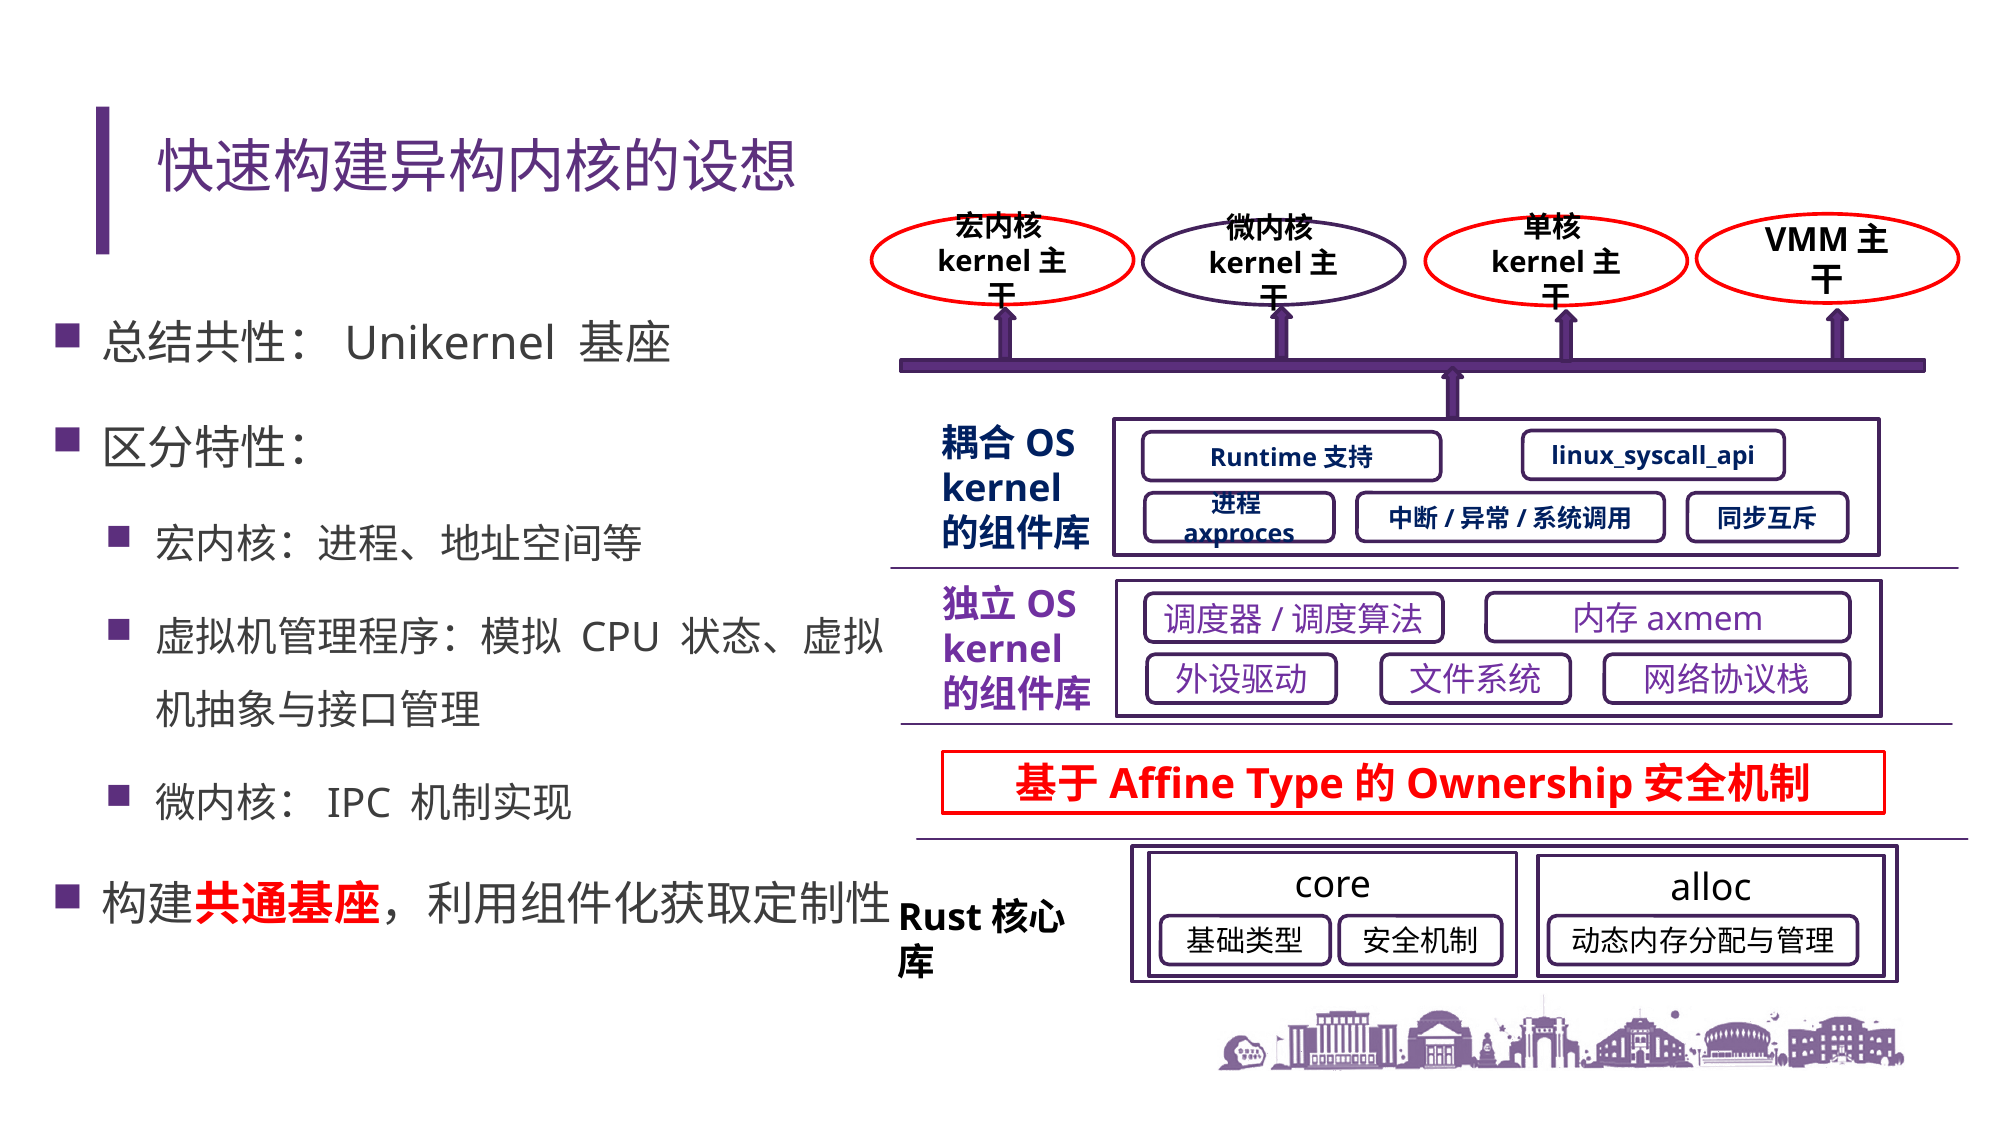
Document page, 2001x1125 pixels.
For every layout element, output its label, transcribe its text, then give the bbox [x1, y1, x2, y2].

text_box 动态内存分配与管理 [1546, 913, 1860, 967]
text_box [1115, 579, 1883, 718]
list 总结共性：Unikernel 基座 区分特性： 宏内核：进程、地址空间等 虚拟机管理程序：模拟 CPU 状态、虚拟机抽象与接口管理 微内核：IPC 机制实现 构建共通基座，利用组件化获取定制性 [36, 277, 919, 946]
text_box [1270, 306, 1294, 360]
text_box alloc [1536, 854, 1886, 978]
text_box linux_syscall_api [1520, 428, 1787, 482]
text_box 单核kernel主干 [1423, 214, 1690, 308]
text_box 中断/异常/系统调用 [1355, 490, 1667, 544]
text_box 安全机制 [1337, 913, 1504, 967]
text_box 外设驱动 [1145, 652, 1339, 705]
text_box 微内核kernel主干 [1140, 217, 1407, 307]
text_box 进程axproces [1142, 490, 1336, 544]
text_box 基于Affine Type的Ownership安全机制 [941, 750, 1886, 815]
text_box [1825, 308, 1849, 362]
text_box 内存axmem [1484, 590, 1852, 644]
text_box 基础类型 [1158, 913, 1333, 967]
title 快速构建异构内核的设想 [141, 80, 1868, 248]
text_box 文件系统 [1379, 652, 1573, 705]
text_box VMM主干 [1694, 211, 1961, 305]
text_box 调度器/调度算法 [1143, 591, 1445, 644]
text_box [899, 358, 1926, 373]
text_box [1112, 417, 1881, 557]
text_box core [1147, 851, 1518, 978]
text_box 网络协议栈 [1602, 652, 1852, 705]
text_box [1441, 366, 1465, 420]
text_box [1130, 850, 1899, 983]
text_box [1554, 309, 1578, 363]
text_box 独立OS kernel的组件库 [927, 577, 1110, 721]
text_box 耦合OS kernel的组件库 [926, 411, 1109, 561]
text_box 宏内核kernel主干 [869, 213, 1136, 307]
text_box 同步互斥 [1685, 490, 1850, 544]
text_box [993, 307, 1017, 361]
text_box Runtime支持 [1140, 429, 1443, 483]
text_box Rust核心库 [883, 885, 1111, 991]
